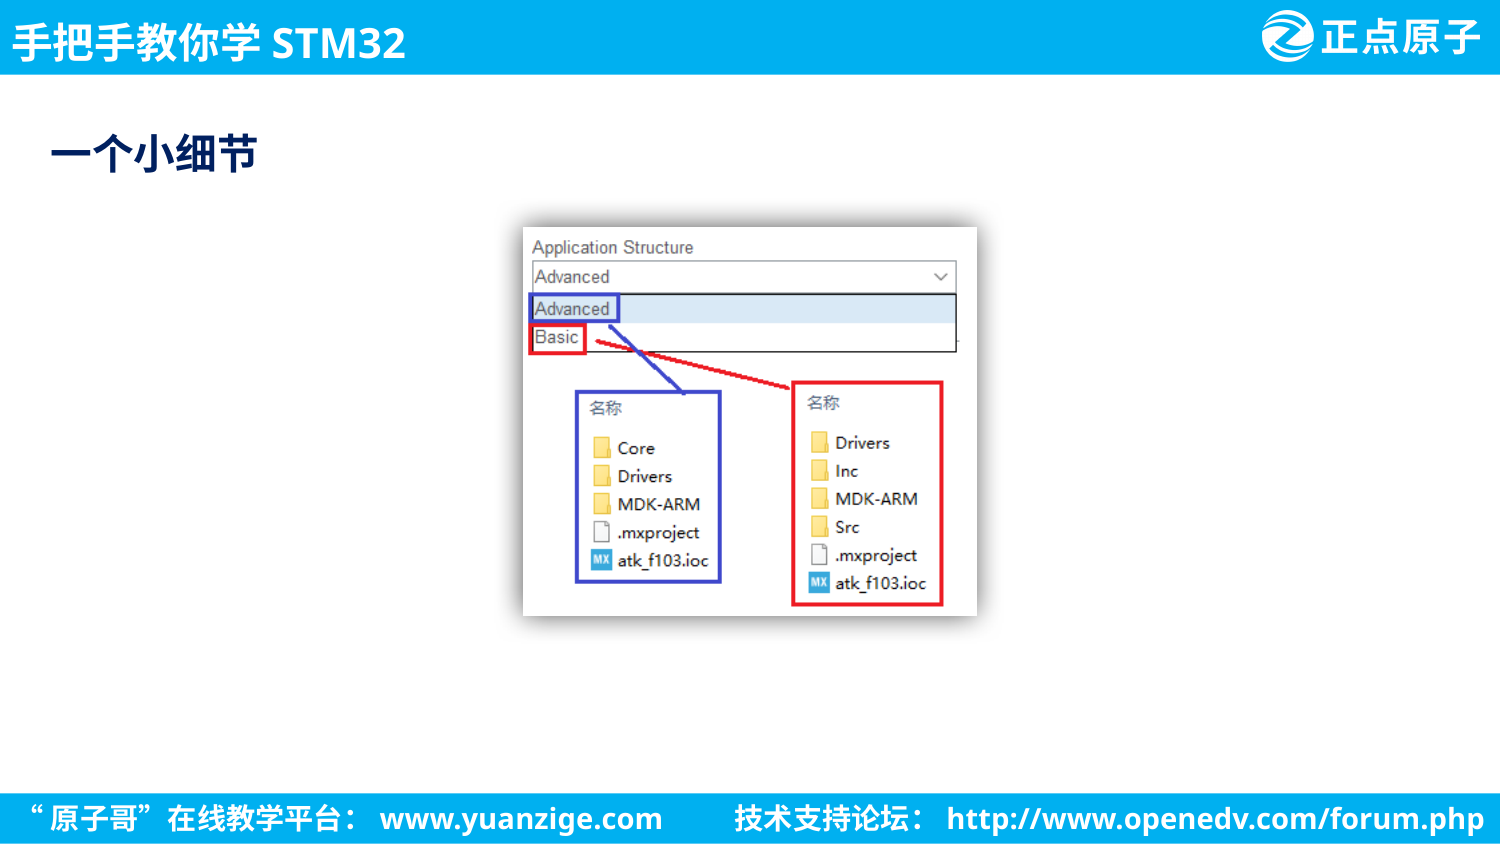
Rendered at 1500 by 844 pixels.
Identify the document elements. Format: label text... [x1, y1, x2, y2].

picture [1263, 27, 1307, 61]
text_box 手把手教你学STM32 [0, 0, 967, 75]
picture [1267, 11, 1313, 45]
text_box 一个小细节 [42, 99, 1220, 182]
text_box [0, 0, 1500, 76]
picture [1404, 20, 1438, 54]
picture [1364, 45, 1370, 53]
picture [1391, 45, 1397, 53]
picture [1412, 44, 1418, 52]
picture [1322, 21, 1357, 52]
picture [1445, 21, 1479, 54]
picture [1431, 44, 1438, 52]
text_box “原子哥”在线教学平台：www.yuanzige.com [0, 793, 560, 843]
picture [1367, 18, 1396, 42]
picture [523, 227, 977, 616]
text_box 技术支持论坛：http://www.openedv.com/forum.php [560, 793, 1500, 843]
